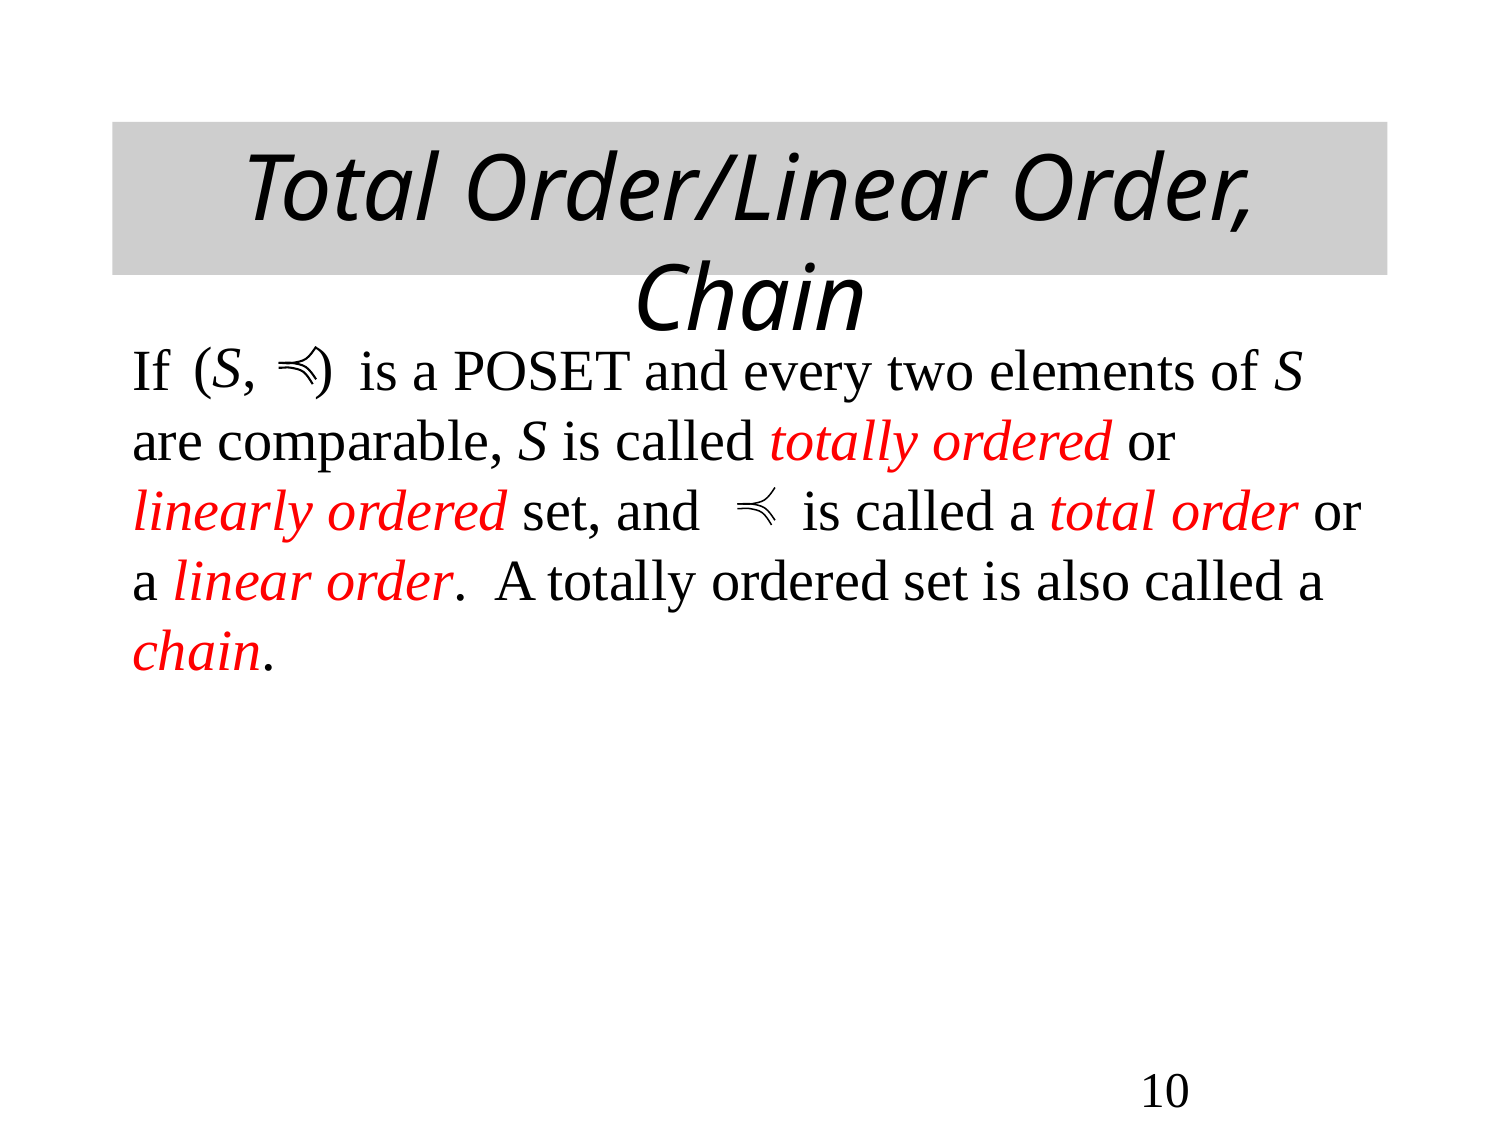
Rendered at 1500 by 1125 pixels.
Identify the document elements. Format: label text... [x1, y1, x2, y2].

text_box If is a POSET and every two elements of S are comparable, S is called totally ordered or linearly ordered set, and is called a total order or a linear order. A totally ordered set is also called a chain. [117, 324, 1381, 690]
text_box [737, 487, 776, 526]
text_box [178, 321, 379, 407]
text_box Total Order/Linear Order, Chain [112, 121, 1388, 275]
slide_number 10 [1125, 1050, 1388, 1125]
